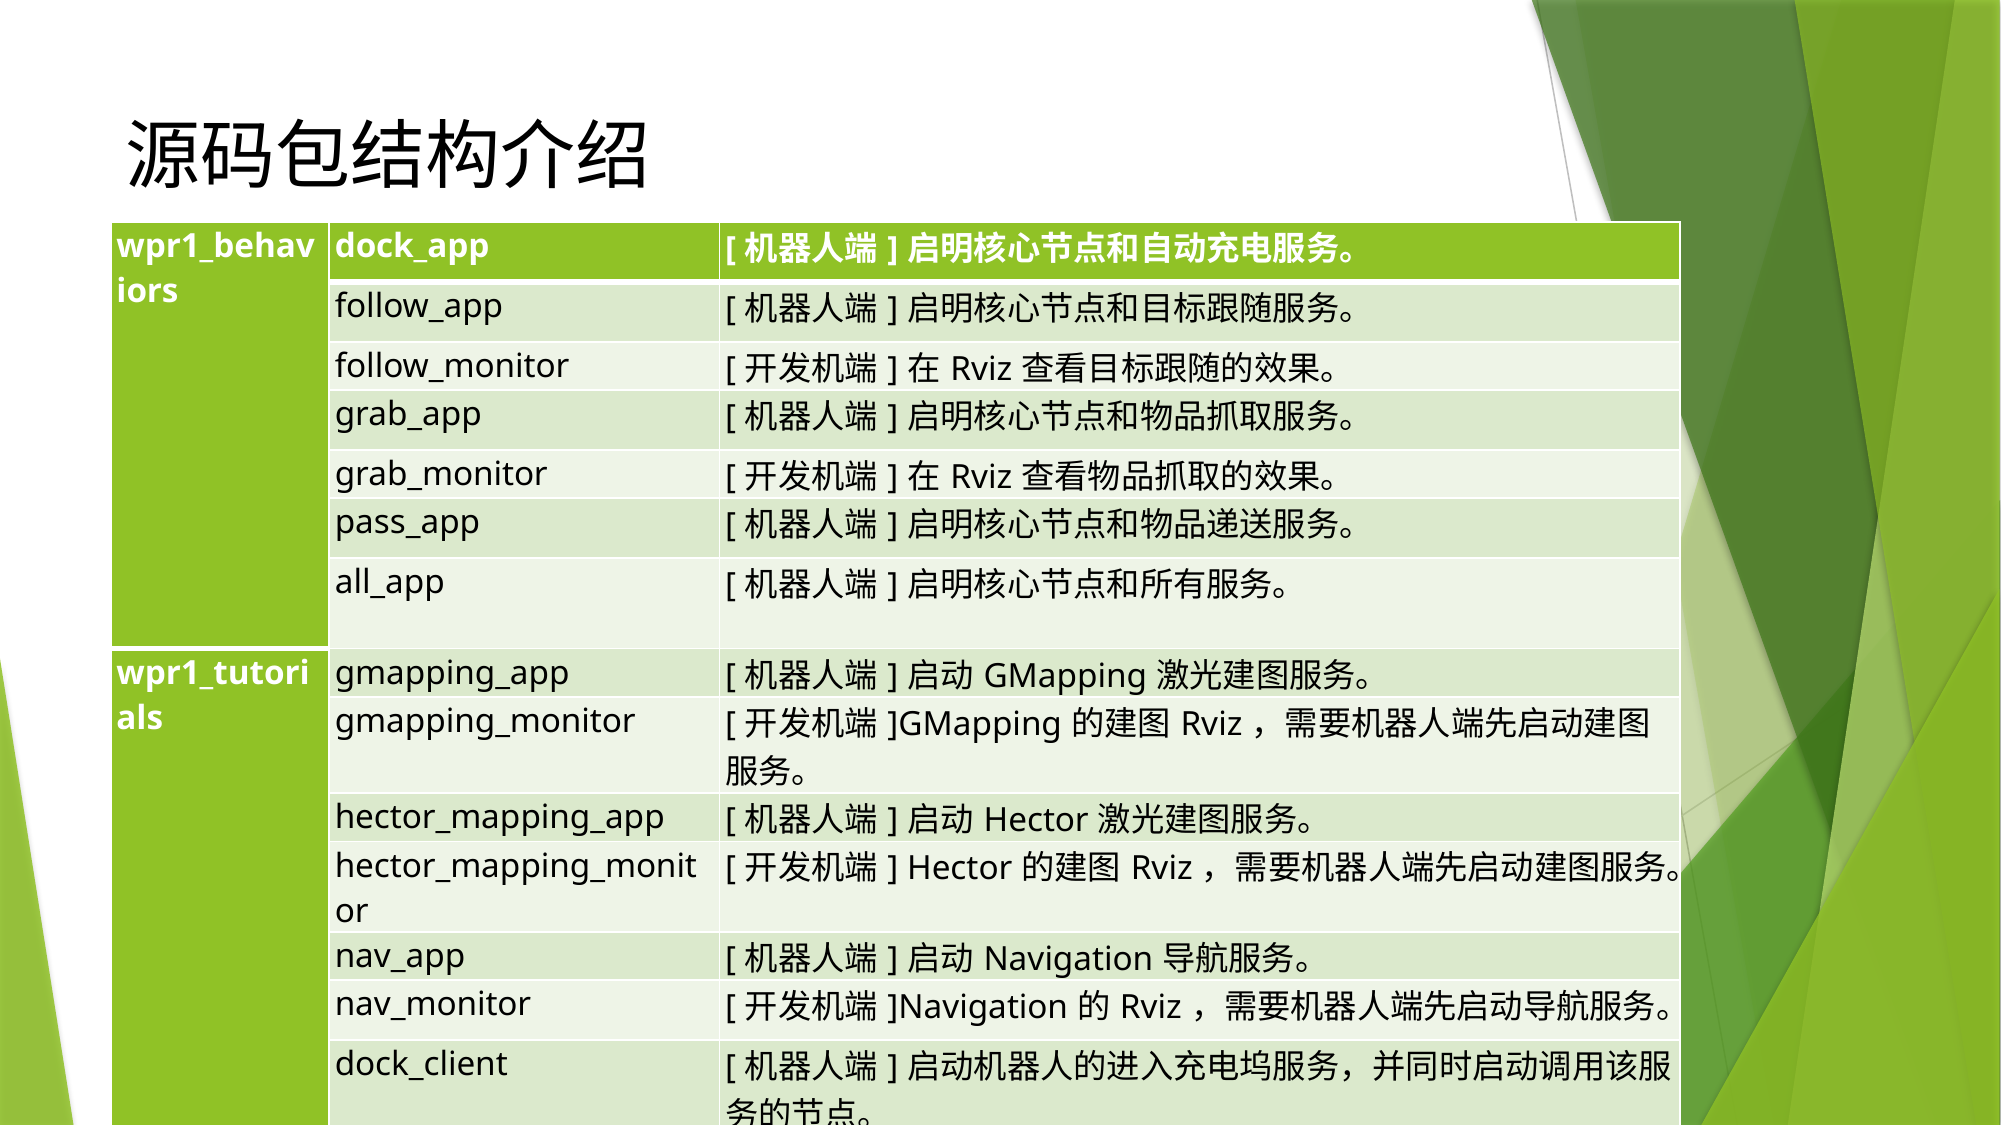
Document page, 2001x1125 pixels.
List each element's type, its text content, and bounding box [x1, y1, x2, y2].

table_cell pass_app [330, 499, 719, 557]
text_box 源码包结构介绍 [111, 99, 1522, 221]
table_cell [开发机端]在Rviz查看物品抓取的效果。 [720, 451, 1679, 497]
table_cell hector_mapping_app [330, 794, 719, 841]
table_cell gmapping_monitor [330, 698, 719, 792]
table_cell dock_client [330, 1041, 719, 1125]
table_cell [开发机端]Navigation的Rviz，需要机器人端先启动导航服务。 [720, 981, 1679, 1039]
table_cell follow_monitor [330, 343, 719, 389]
table_cell [开发机端]GMapping的建图Rviz，需要机器人端先启动建图服务。 [720, 698, 1679, 792]
table_cell all_app [330, 559, 719, 648]
table_cell grab_app [330, 391, 719, 449]
table_cell hector_mapping_monitor [330, 842, 719, 931]
table_header wpr1_behaviors [112, 223, 328, 646]
table_cell wpr1_tutorials [112, 651, 328, 1125]
table_cell grab_monitor [330, 451, 719, 497]
table_header [机器人端]启明核心节点和自动充电服务。 [720, 223, 1679, 279]
table_cell [机器人端]启明核心节点和物品递送服务。 [720, 499, 1679, 557]
table_cell nav_monitor [330, 981, 719, 1039]
table_header dock_app [330, 223, 719, 279]
table_cell gmapping_app [330, 649, 719, 696]
table_cell nav_app [330, 933, 719, 979]
table_cell [开发机端]在Rviz查看目标跟随的效果。 [720, 343, 1679, 389]
table_cell [机器人端]启明核心节点和所有服务。 [720, 559, 1679, 648]
table_cell [机器人端]启明核心节点和物品抓取服务。 [720, 391, 1679, 449]
table_cell [机器人端]启明核心节点和目标跟随服务。 [720, 285, 1679, 341]
table_cell [机器人端]启动机器人的进入充电坞服务，并同时启动调用该服务的节点。 [720, 1041, 1679, 1125]
table_cell [开发机端] Hector的建图Rviz，需要机器人端先启动建图服务。 [720, 842, 1679, 931]
table_cell [机器人端]启动GMapping激光建图服务。 [720, 649, 1679, 696]
table_cell [机器人端]启动Hector激光建图服务。 [720, 794, 1679, 841]
table_cell [机器人端]启动Navigation导航服务。 [720, 933, 1679, 979]
table_cell follow_app [330, 285, 719, 341]
